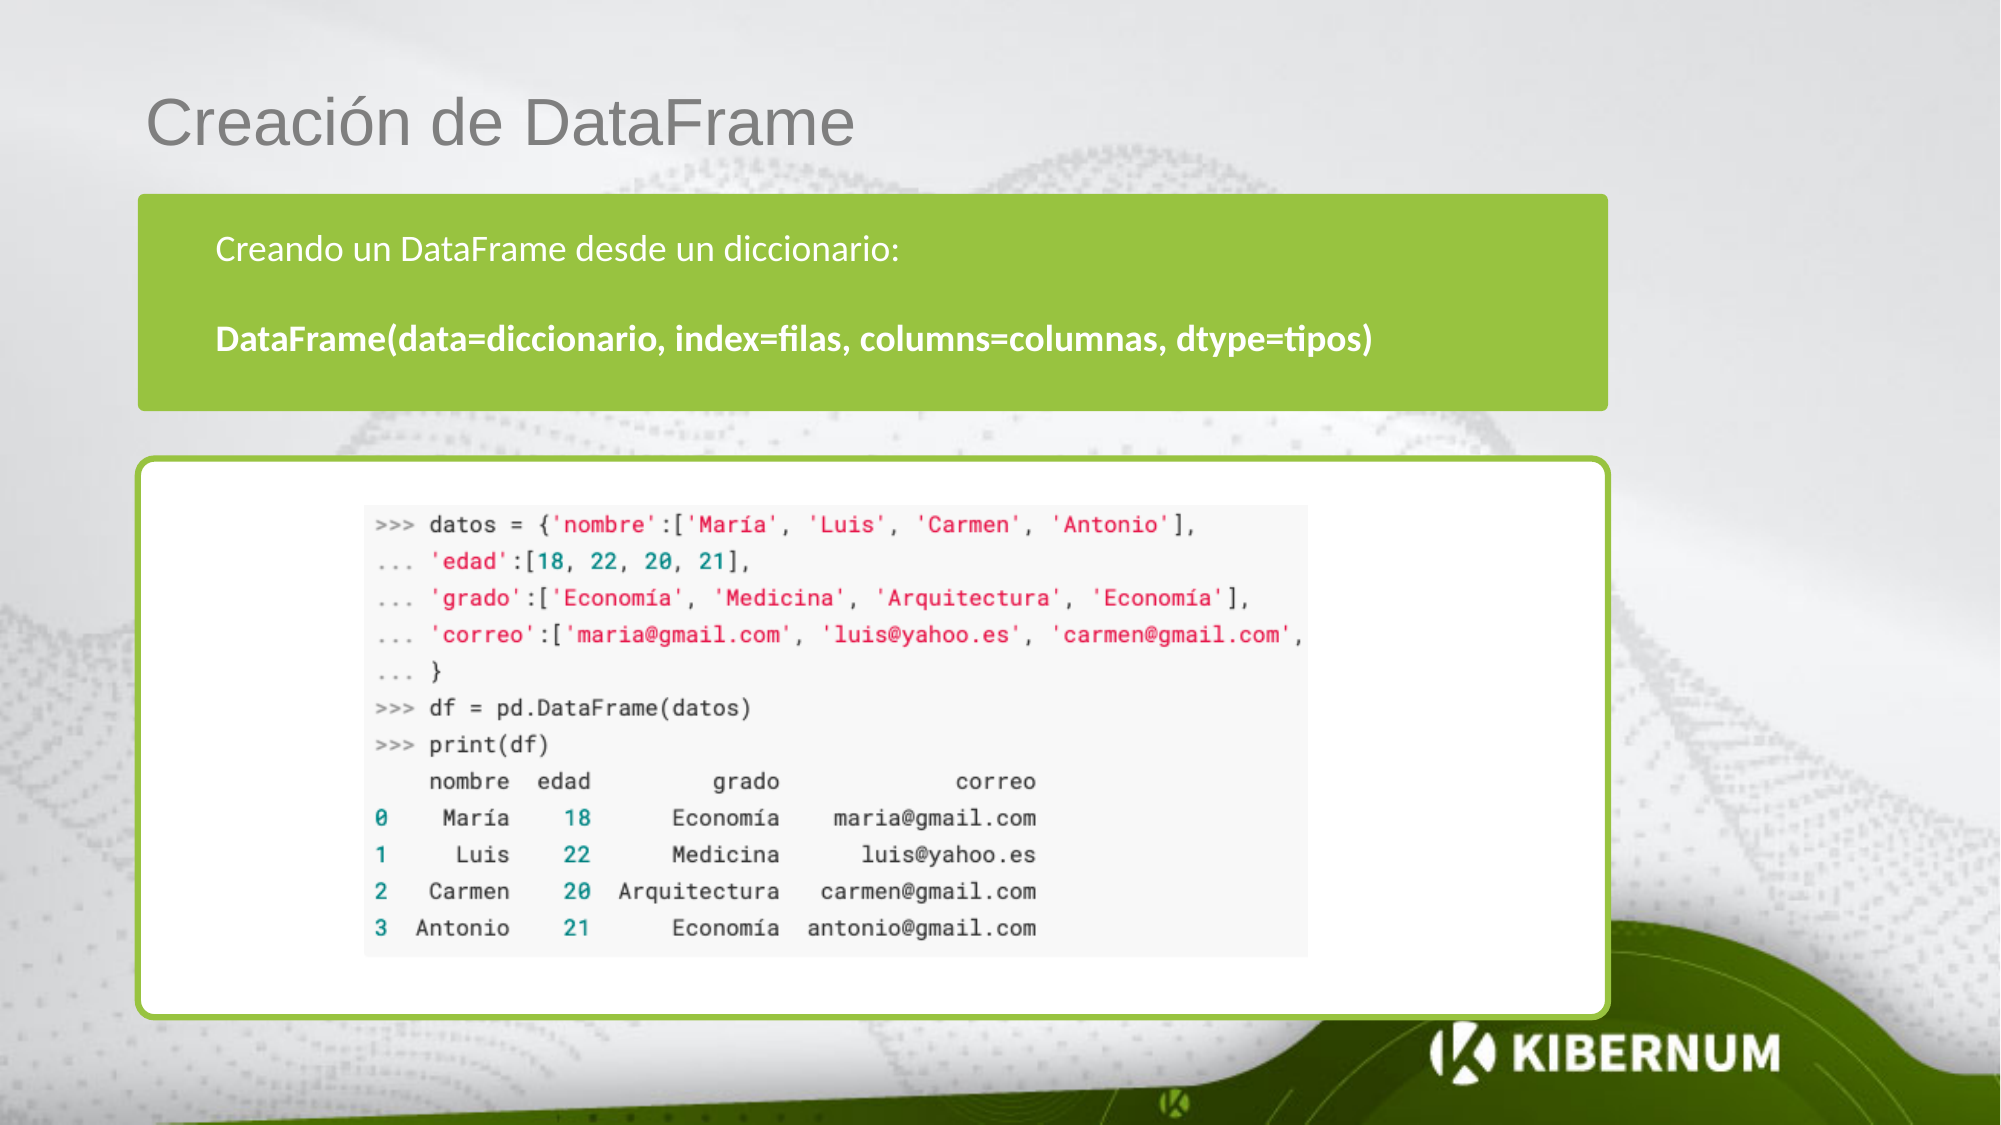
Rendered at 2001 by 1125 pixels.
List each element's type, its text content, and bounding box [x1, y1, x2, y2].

text_box [137, 193, 1609, 412]
picture [0, 0, 2001, 1125]
text_box [137, 458, 1609, 1018]
text_box Creando un DataFrame desde un diccionario: DataFrame(data=diccionario, index=filas, columns=columnas, dtype=tipos) [200, 216, 1471, 367]
text_box Creación de DataFrame [130, 41, 926, 207]
